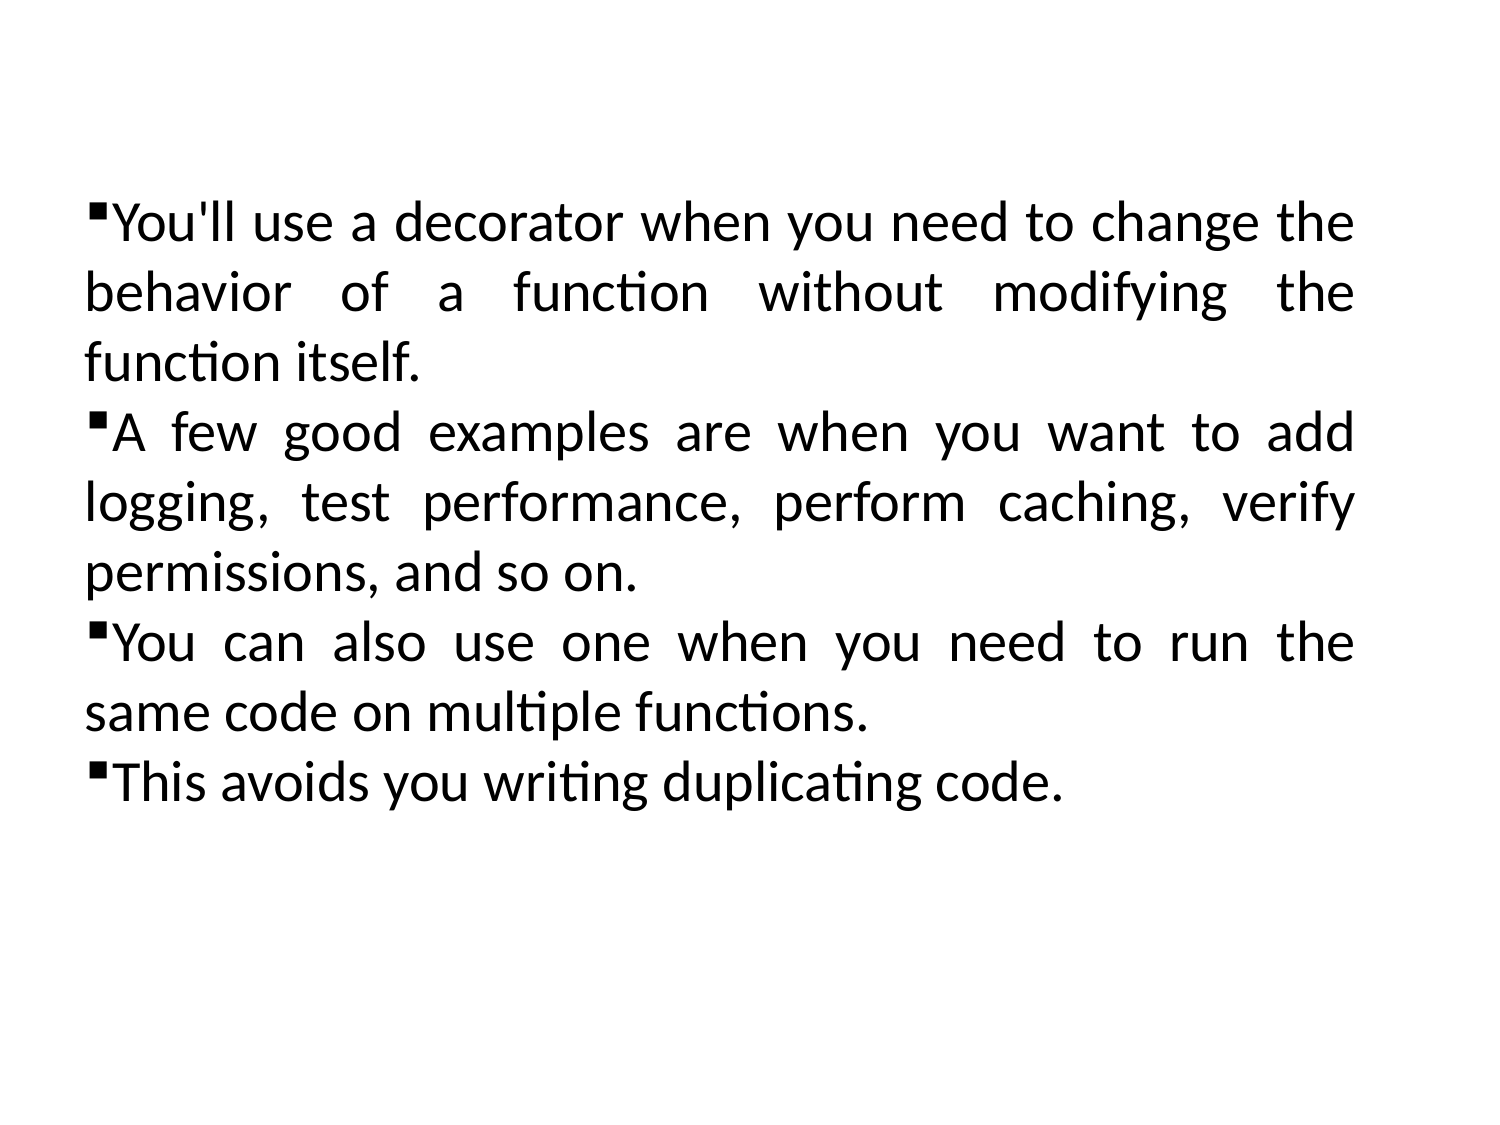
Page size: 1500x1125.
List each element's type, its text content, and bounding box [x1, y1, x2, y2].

text_box You'll use a decorator when you need to change the behavior of a function without modifying the function itself. A few good examples are when you want to add logging, test performance, perform caching, verify permissions, and so on. You can also use one when you need to run the same code on multiple functions. This avoids you writing duplicating code. [70, 175, 1372, 821]
